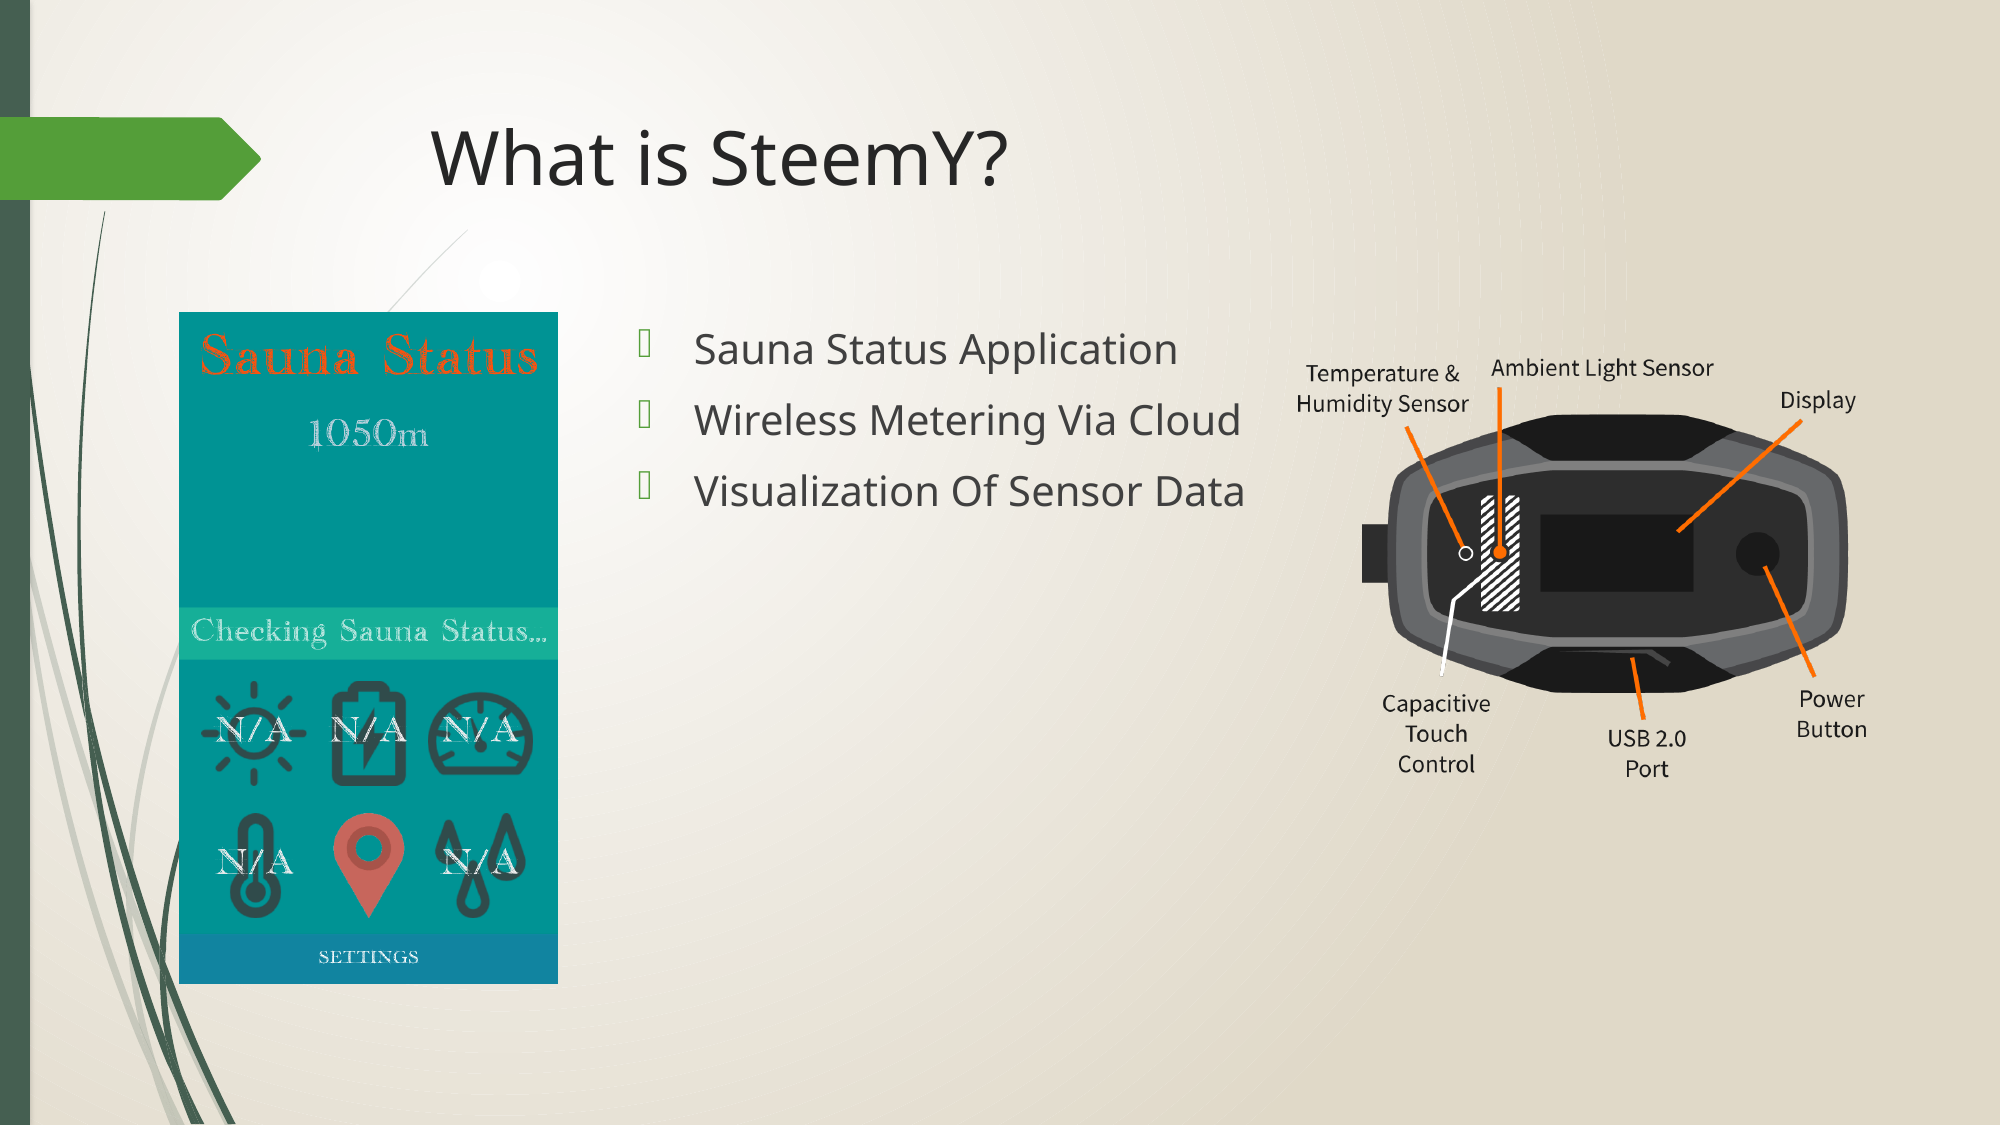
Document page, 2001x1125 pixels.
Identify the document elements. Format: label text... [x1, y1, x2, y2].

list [1271, 312, 1963, 816]
picture [179, 312, 558, 985]
text_box Sauna Status Application Wireless Metering Via Cloud Visualization Of Sensor Data [622, 315, 1268, 752]
title What is SteemY? [415, 102, 1878, 313]
